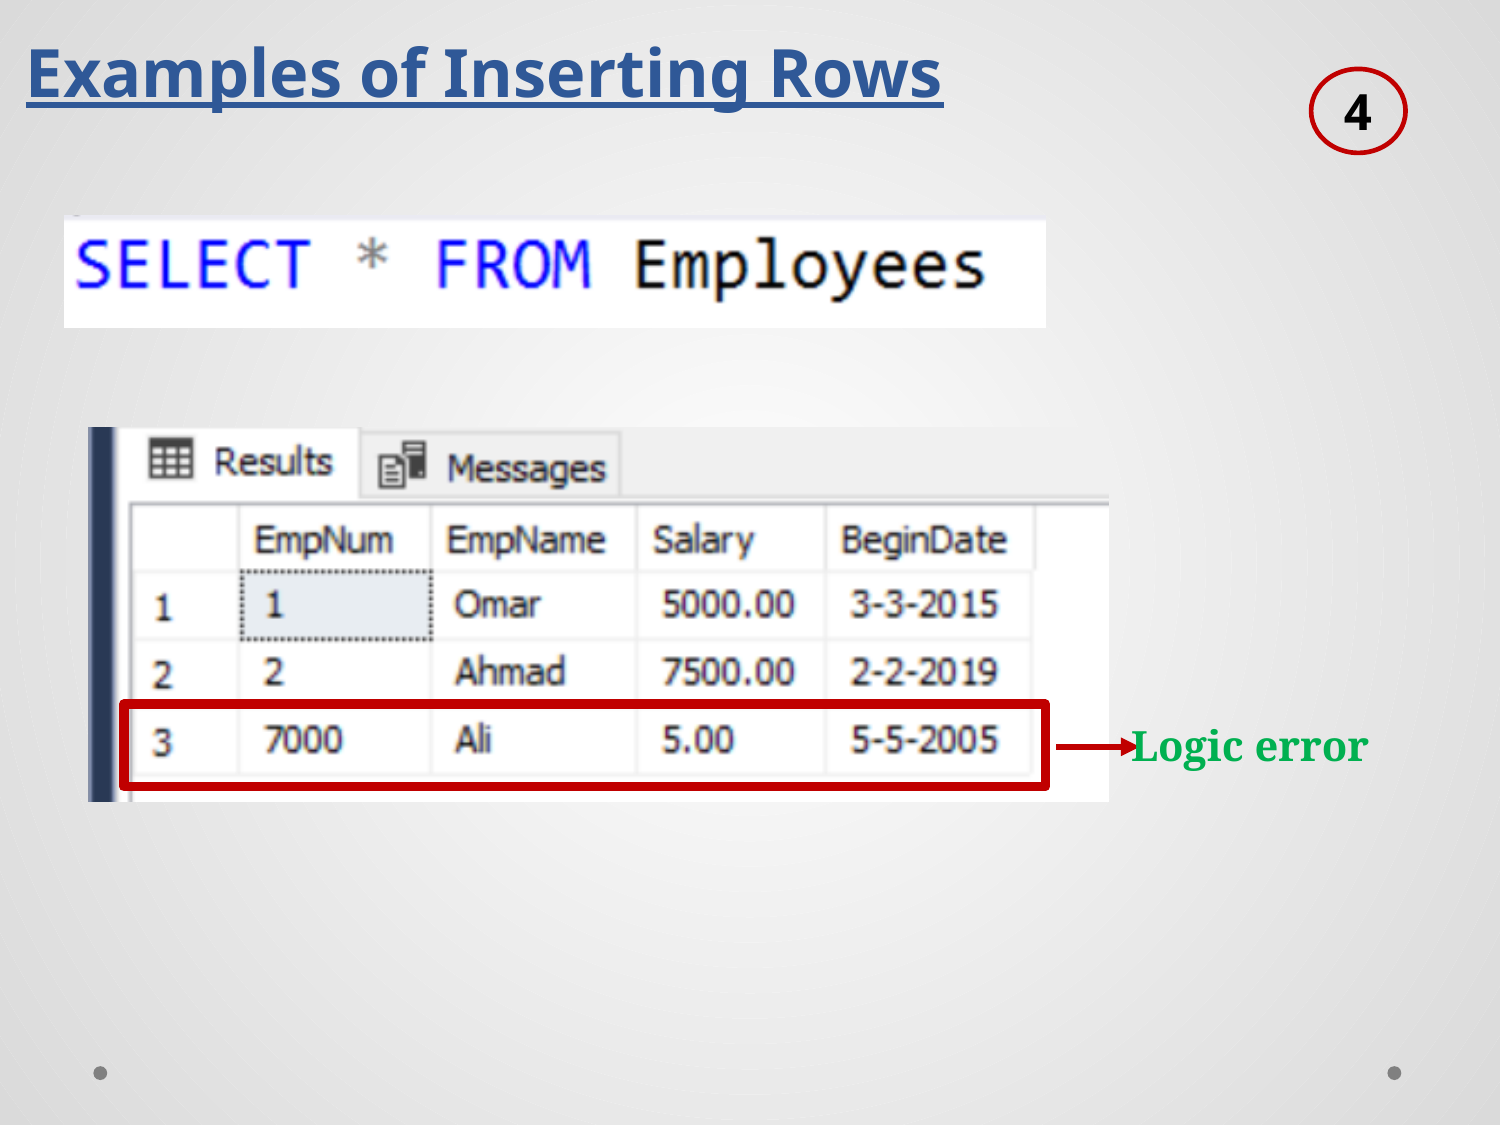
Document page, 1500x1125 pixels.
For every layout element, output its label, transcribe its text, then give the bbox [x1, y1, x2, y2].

text_box Logic error [1113, 712, 1392, 778]
text_box Examples of Inserting Rows [10, 23, 959, 119]
picture [88, 427, 1109, 802]
picture [64, 215, 1046, 328]
text_box 4 [1308, 66, 1408, 156]
